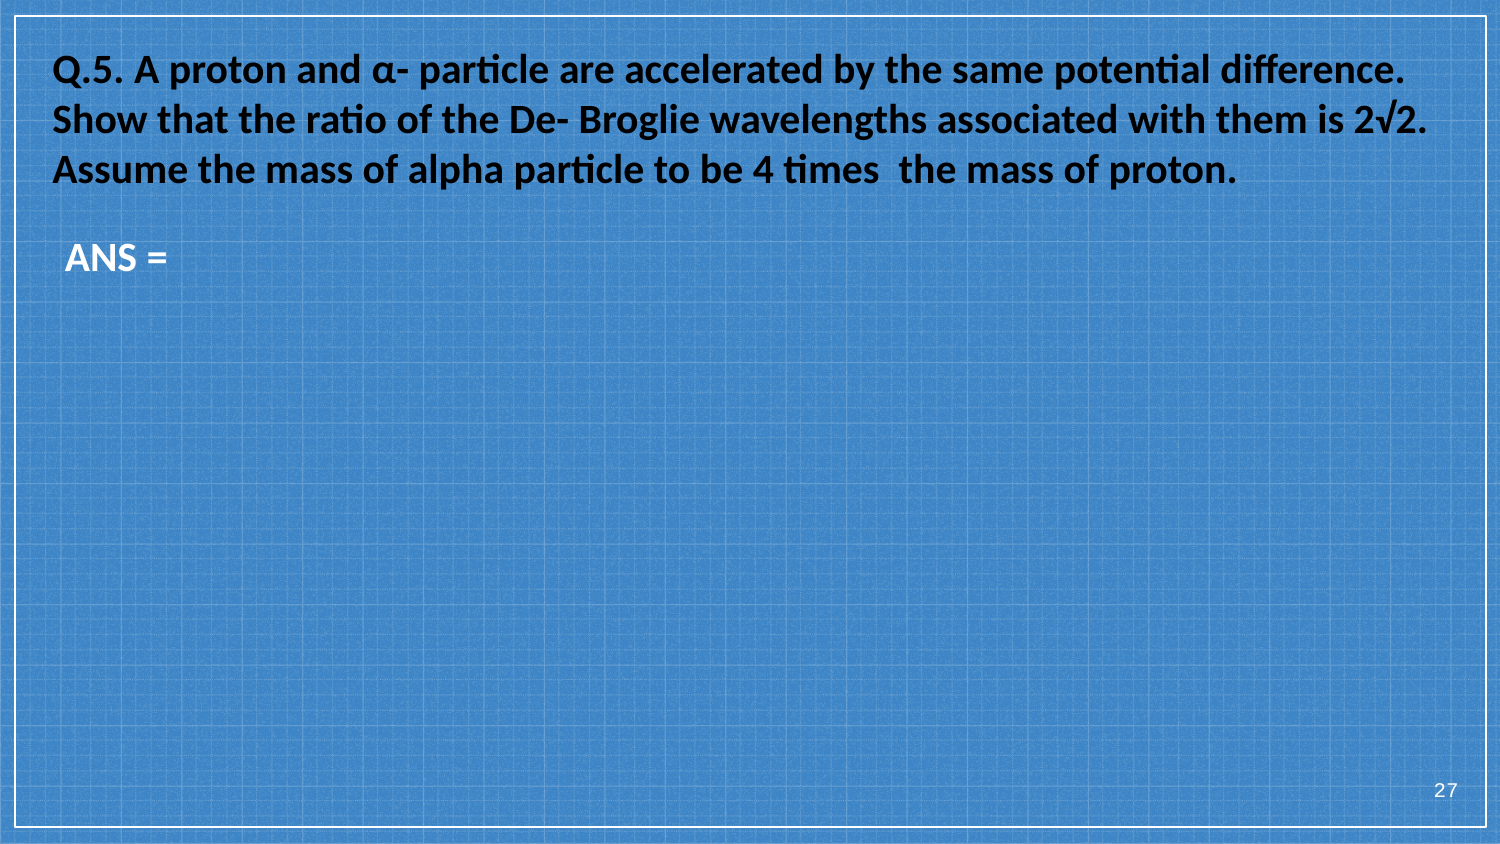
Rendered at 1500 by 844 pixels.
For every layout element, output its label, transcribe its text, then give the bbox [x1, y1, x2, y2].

picture [0, 0, 1500, 844]
text_box ANS = [49, 221, 805, 287]
slide_number 27 [1398, 761, 1474, 810]
text_box Q.5. A proton and α- particle are accelerated by the same potential difference. Show that the ratio of the De- Broglie wavelengths associated with them is 2√2. Assume the mass of alpha particle to be 4 times the mass of proton. [37, 34, 1463, 200]
